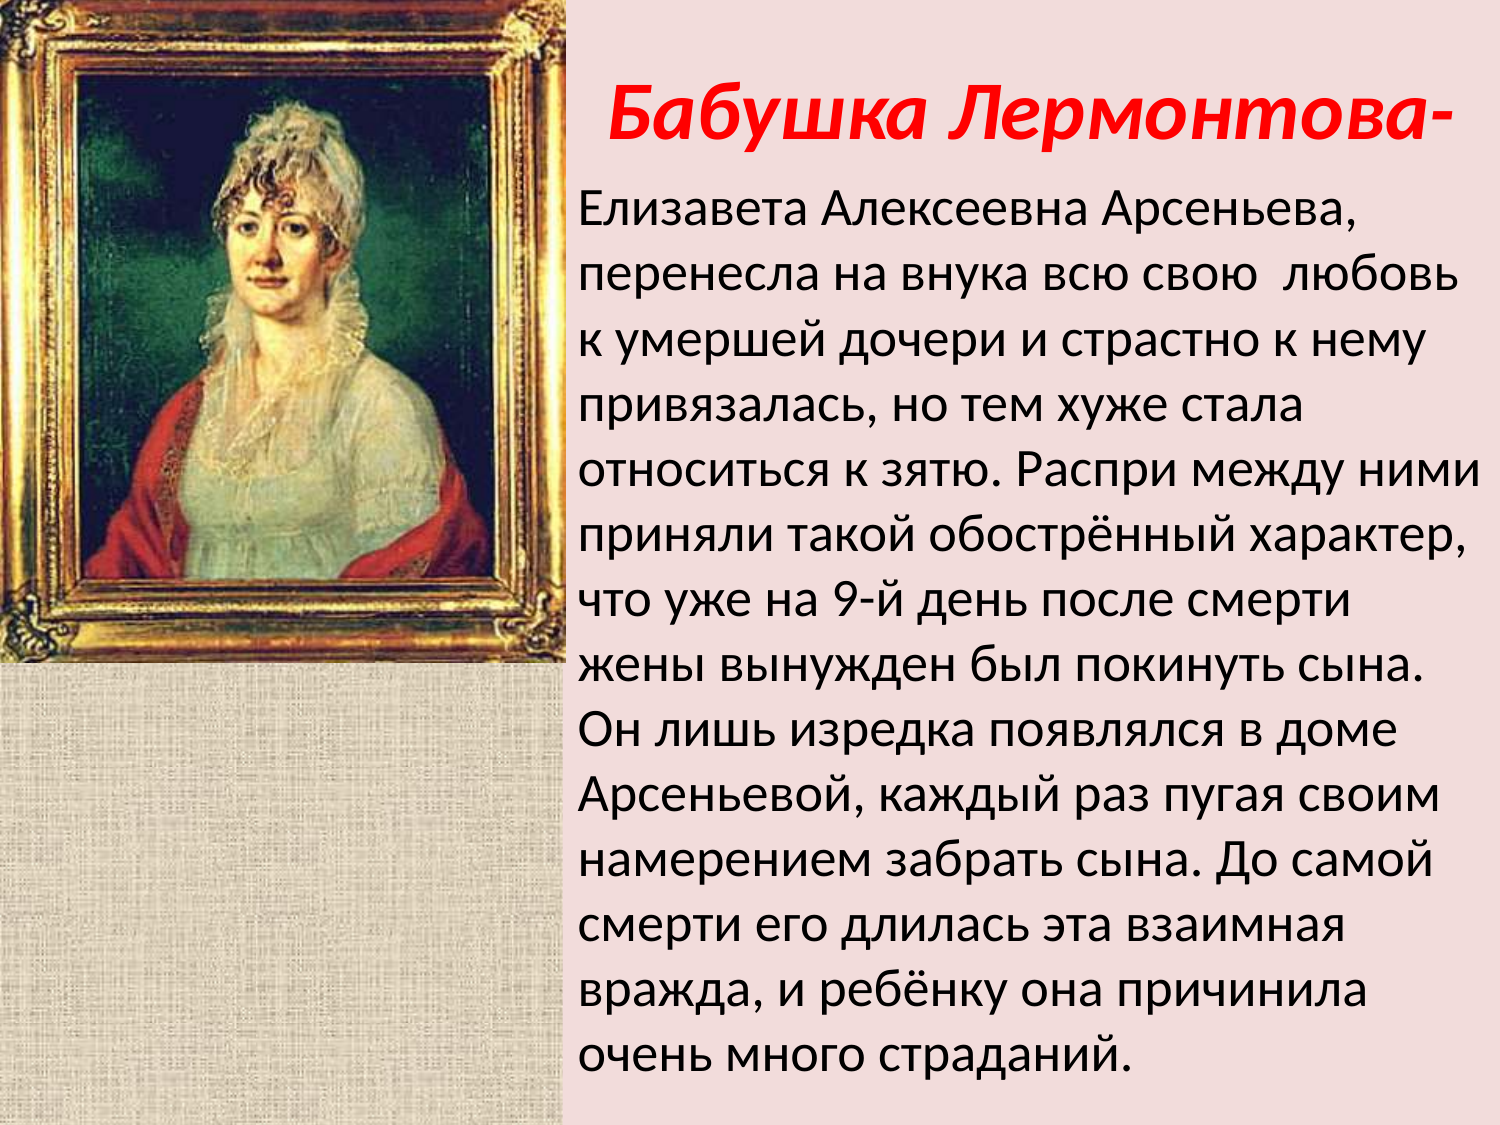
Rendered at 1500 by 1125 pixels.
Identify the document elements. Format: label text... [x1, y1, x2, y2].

picture [0, 0, 566, 1125]
title Бабушка Лермонтова- [566, 0, 1500, 163]
list Елизавета Алексеевна Арсеньева, перенесла на внука всю свою любовь к умершей дочери и страстно к нему привязалась, но тем хуже стала относиться к зятю. Распри между ними приняли такой обострённый характер, что уже на 9-й день после смерти жены вынужден был покинуть сына. Он лишь изредка появлялся в доме Арсеньевой, каждый раз пугая своим намерением забрать сына. До самой смерти его длилась эта взаимная вражда, и ребёнку она причинила очень много страданий. [562, 163, 1500, 1125]
